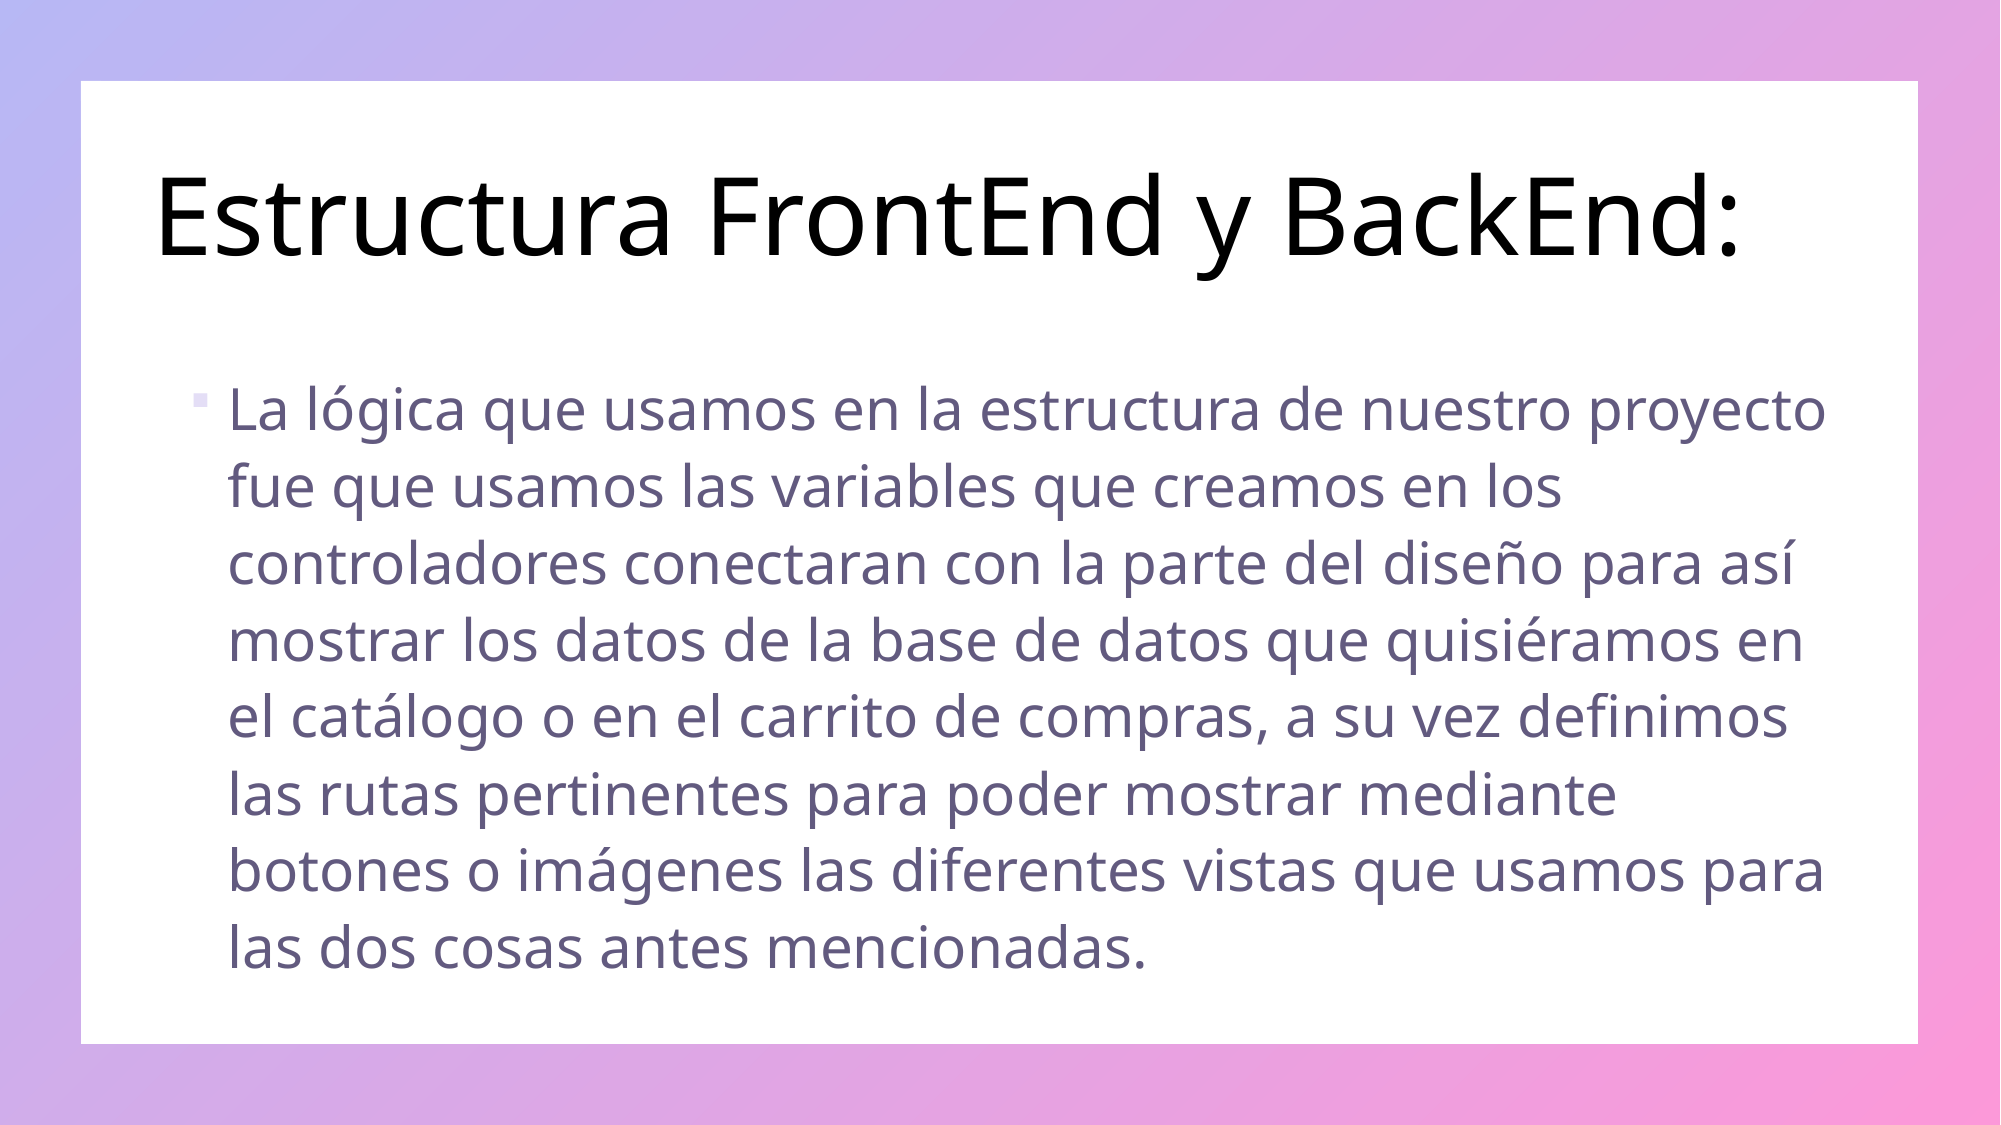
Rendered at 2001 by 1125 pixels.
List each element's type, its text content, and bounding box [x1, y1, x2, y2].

list La lógica que usamos en la estructura de nuestro proyecto fue que usamos las variables que creamos en los controladores conectaran con la parte del diseño para así mostrar los datos de la base de datos que quisiéramos en el catálogo o en el carrito de compras, a su vez definimos las rutas pertinentes para poder mostrar mediante botones o imágenes las diferentes vistas que usamos para las dos cosas antes mencionadas. [137, 357, 1863, 1014]
title Estructura FrontEnd y BackEnd: [137, 111, 1863, 330]
